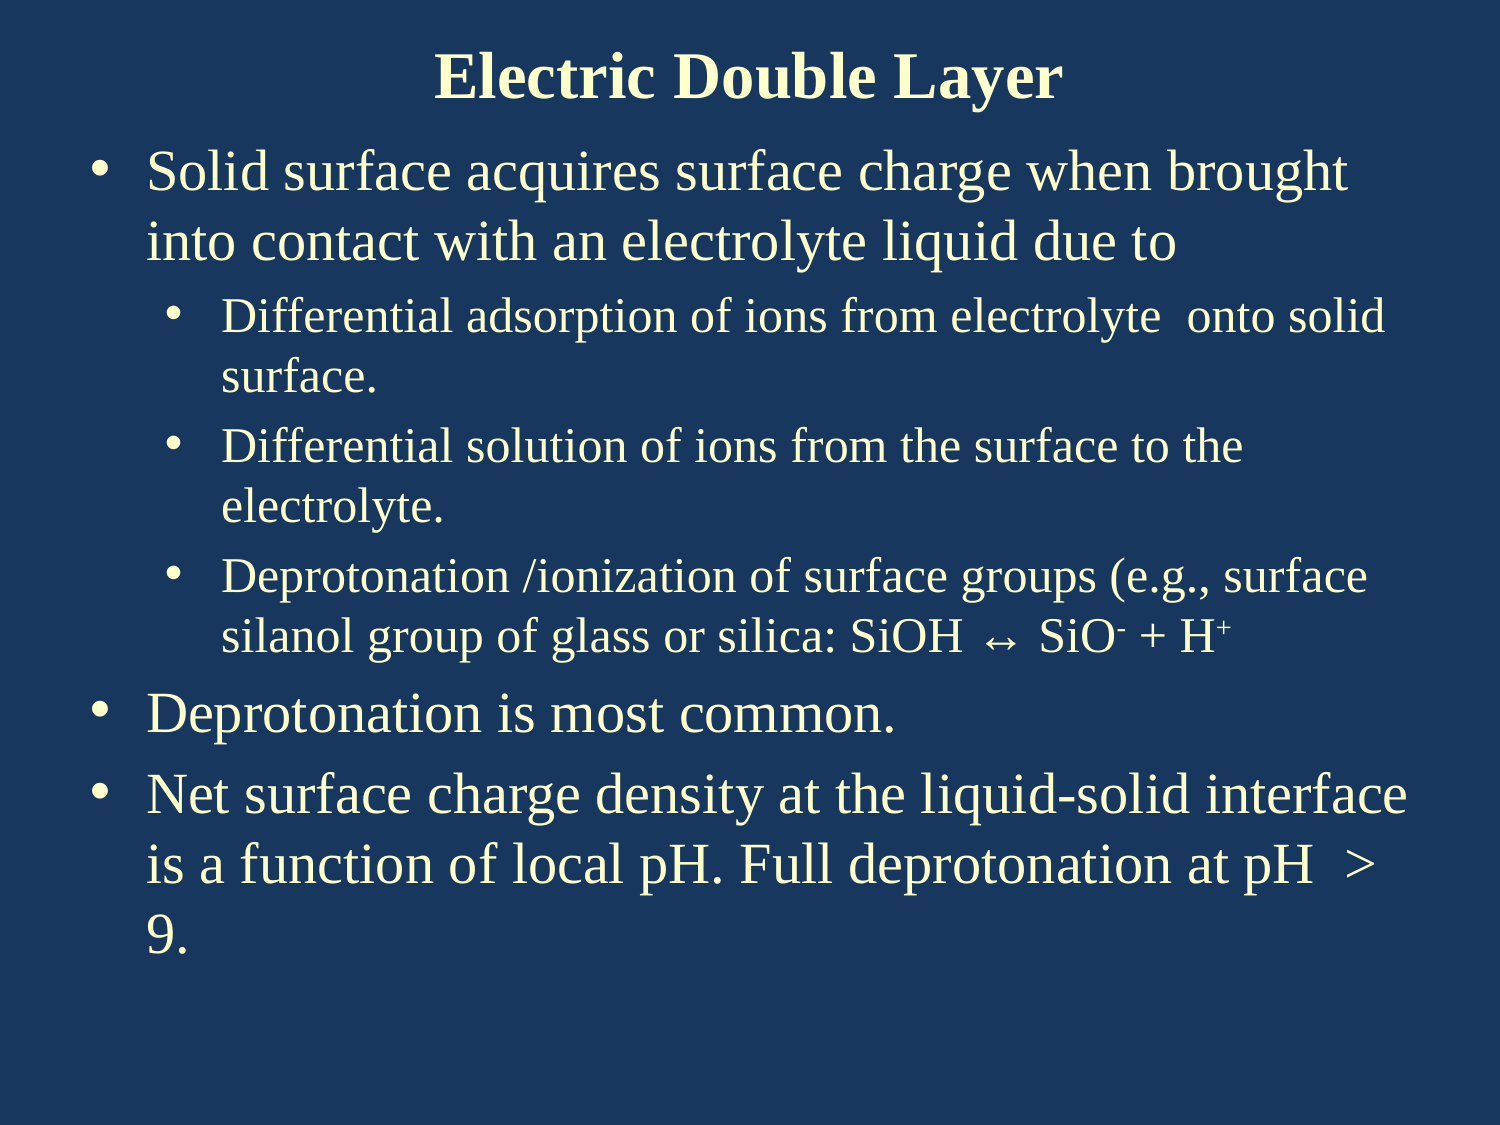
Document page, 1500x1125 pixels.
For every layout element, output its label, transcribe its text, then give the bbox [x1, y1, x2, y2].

text_box Electric Double Layer [74, 24, 1425, 100]
text_box Solid surface acquires surface charge when brought into contact with an electrolyte liquid due to Differential adsorption of ions from electrolyte onto solid surface. Differential solution of ions from the surface to the electrolyte. Deprotonation /ionization of surface groups (e.g., surface silanol group of glass or silica: SiOH ↔ SiO- + H+ Deprotonation is most common. Net surface charge density at the liquid-solid interface is a function of local pH. Full deprotonation at pH > 9. [74, 124, 1425, 1005]
